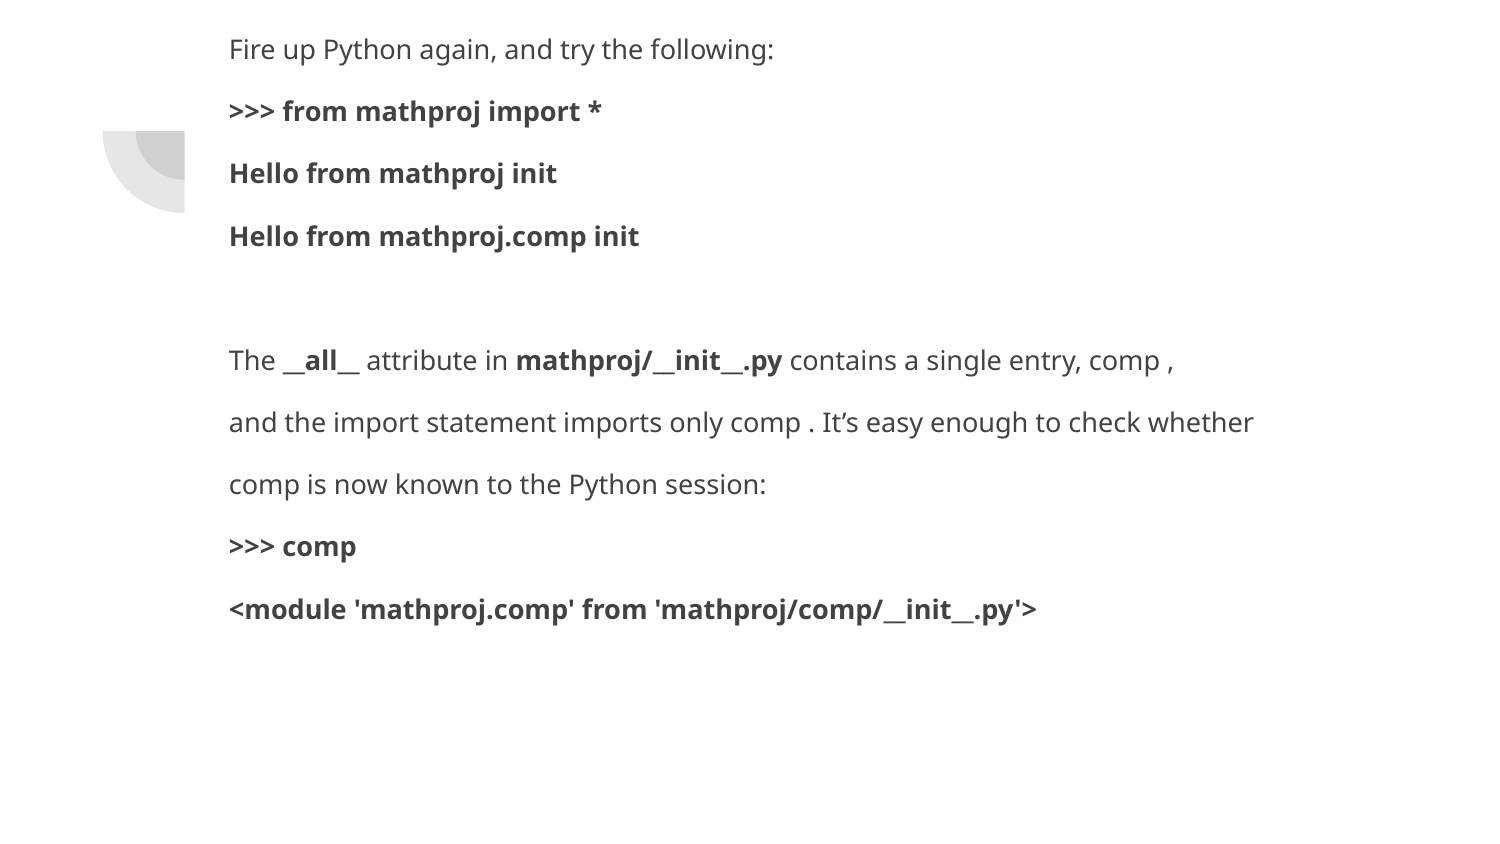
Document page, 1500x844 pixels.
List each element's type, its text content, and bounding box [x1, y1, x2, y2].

list Fire up Python again, and try the following: >>> from mathproj import * Hello from mathproj init Hello from mathproj.comp init The __all__ attribute in mathproj/__init__.py contains a single entry, comp , and the import statement imports only comp . It’s easy enough to check whether comp is now known to the Python session: >>> comp <module 'mathproj.comp' from 'mathproj/comp/__init__.py'> [213, 12, 1368, 810]
